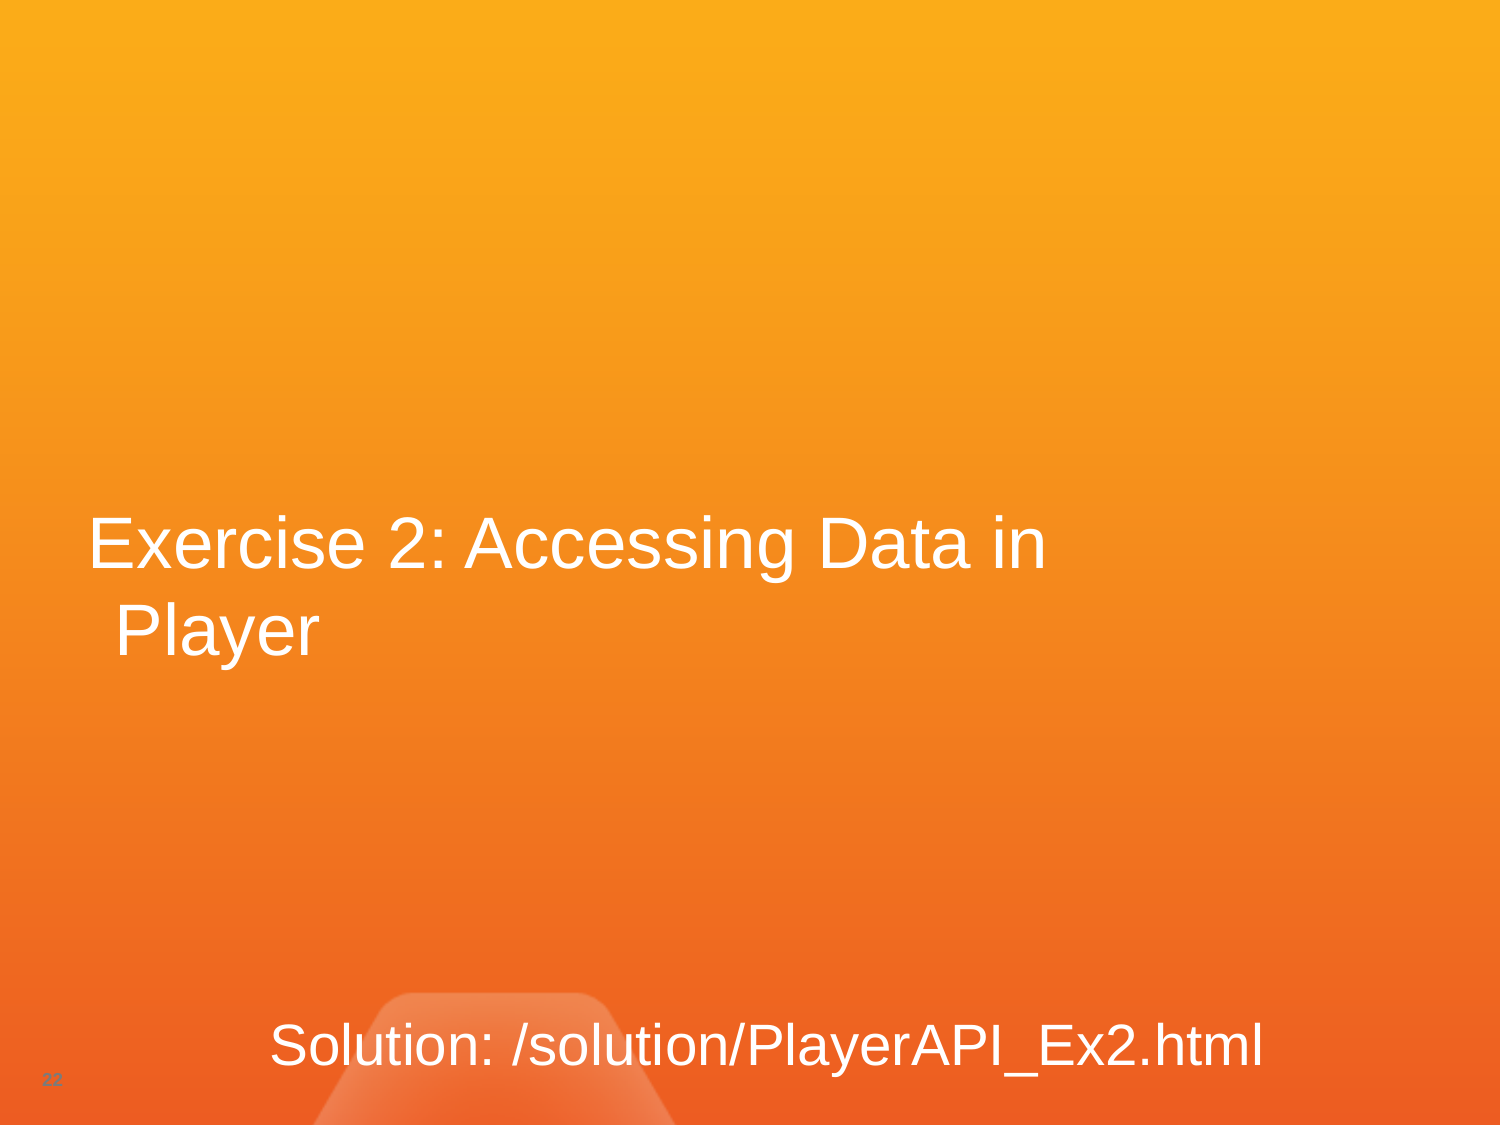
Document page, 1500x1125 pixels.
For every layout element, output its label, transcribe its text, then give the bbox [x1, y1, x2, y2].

list Exercise 2: Accessing Data in Player [72, 487, 1082, 630]
picture [0, 0, 1500, 1125]
text_box Solution: /solution/PlayerAPI_Ex2.html [254, 999, 1281, 1085]
text_box 22 [27, 1060, 103, 1124]
